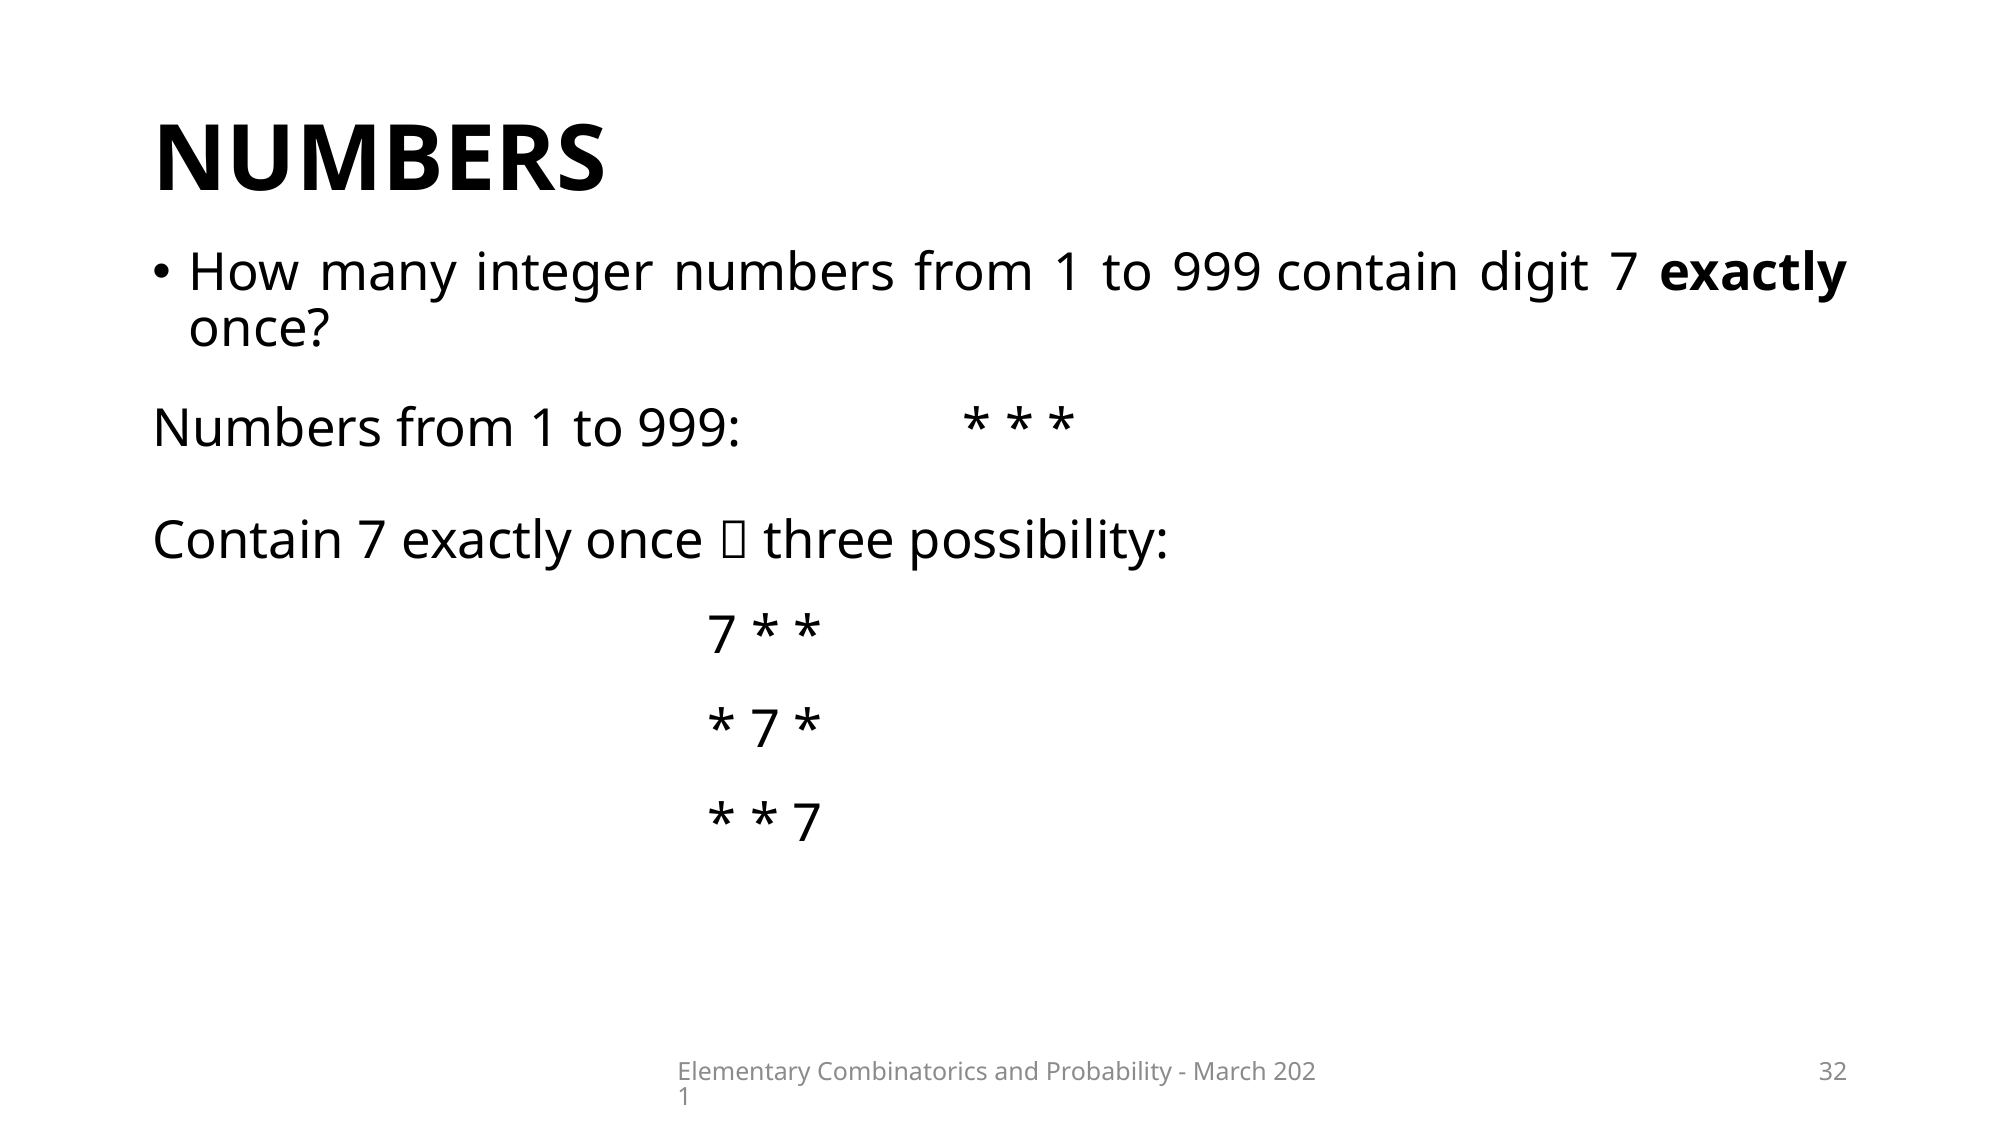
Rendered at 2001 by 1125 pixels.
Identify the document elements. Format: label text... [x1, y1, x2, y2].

title numbers [137, 52, 1863, 237]
slide_number 32 [1412, 1042, 1863, 1103]
footer Elementary Combinatorics and Probability - March 2021 [662, 1042, 1338, 1103]
list How many integer numbers from 1 to 999 contain digit 7 exactly once? Numbers from 1 to 999: * * * Contain 7 exactly once  three possibility: 7 * * 9 x 9 options * 7 * 9 x 9 options * * 7 9 x 9 options Sum rule: 9 x 9 + 9 x 9 + 9 x 9 = 243 numbers from 1 to 999 contain digit 7 exactly once [137, 237, 1863, 1073]
